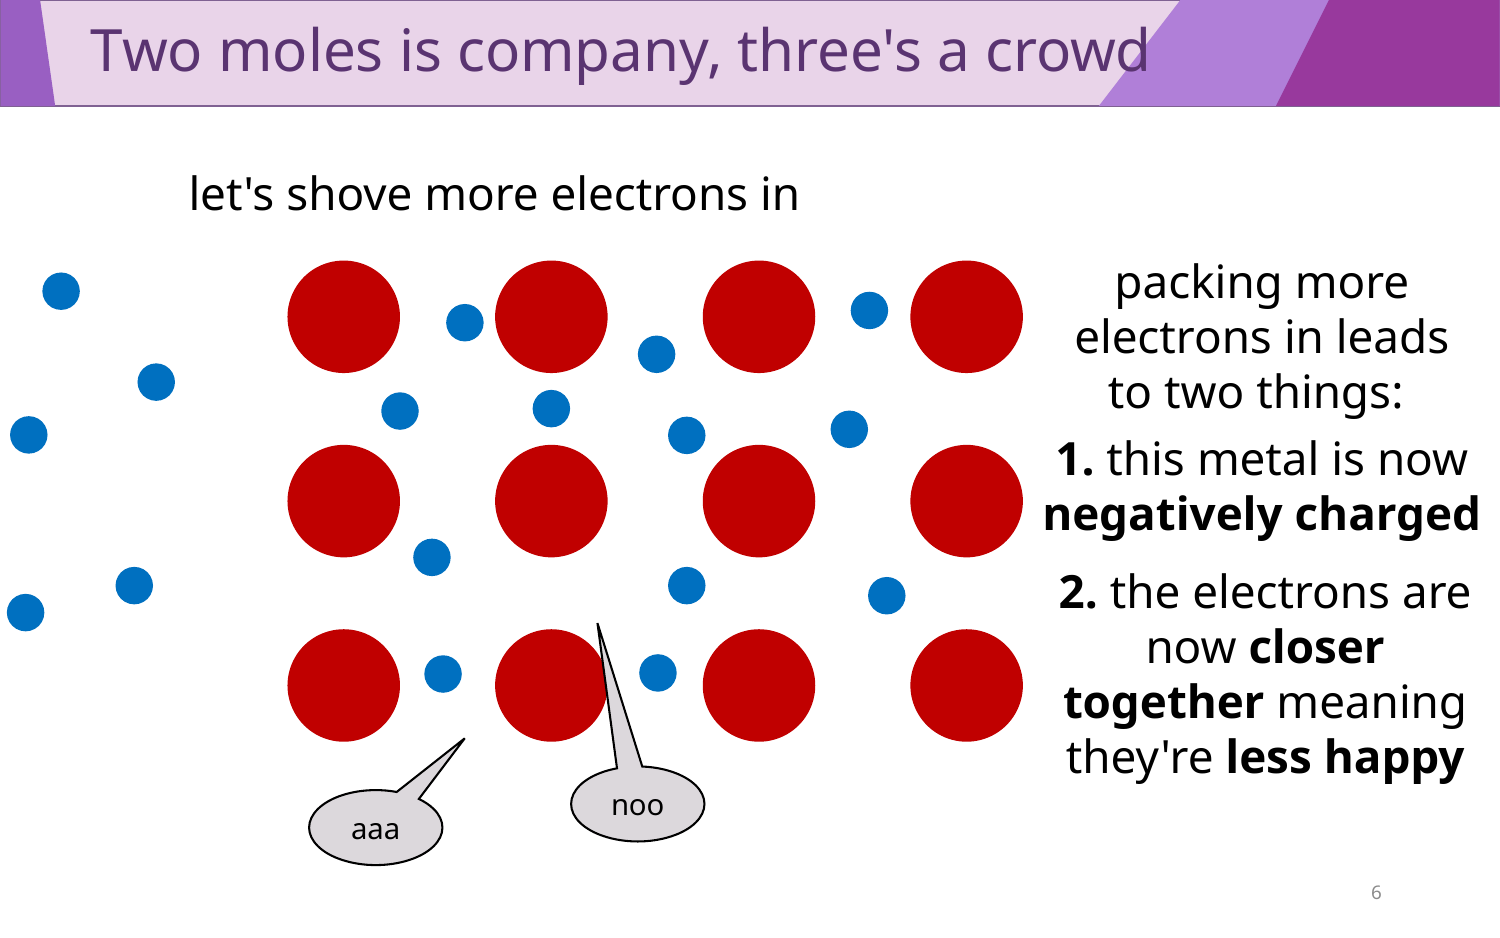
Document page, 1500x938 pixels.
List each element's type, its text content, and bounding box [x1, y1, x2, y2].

text_box [666, 565, 707, 606]
text_box [494, 628, 607, 743]
text_box [638, 653, 678, 693]
text_box [412, 537, 452, 578]
text_box 2. the electrons are now closer together meaning they're less happy [1027, 555, 1500, 790]
text_box [666, 415, 707, 456]
text_box noo [570, 622, 706, 843]
text_box [701, 443, 817, 559]
text_box aaa [308, 737, 466, 867]
text_box [445, 302, 485, 343]
text_box [494, 443, 609, 559]
text_box [8, 415, 49, 455]
text_box let's shove more electrons in [134, 157, 855, 228]
text_box [494, 259, 609, 375]
text_box [531, 388, 572, 429]
text_box [909, 628, 1024, 743]
text_box [41, 271, 81, 311]
text_box [423, 654, 463, 694]
text_box [701, 628, 817, 743]
text_box [286, 443, 402, 559]
text_box [867, 575, 907, 616]
title Two moles is company, three's a crowd [0, 0, 1500, 106]
text_box [5, 592, 46, 633]
text_box [701, 259, 817, 375]
text_box [286, 259, 402, 375]
slide_number 6 [1059, 868, 1397, 919]
text_box [136, 362, 177, 402]
text_box [909, 443, 1023, 559]
text_box [829, 409, 870, 450]
text_box 1. this metal is now negatively charged [1023, 422, 1500, 548]
text_box [636, 334, 677, 375]
text_box [286, 628, 402, 743]
text_box [114, 565, 155, 606]
text_box [909, 259, 1024, 375]
text_box [380, 391, 420, 431]
text_box packing more electrons in leads to two things: [1045, 245, 1479, 422]
text_box [849, 290, 890, 331]
